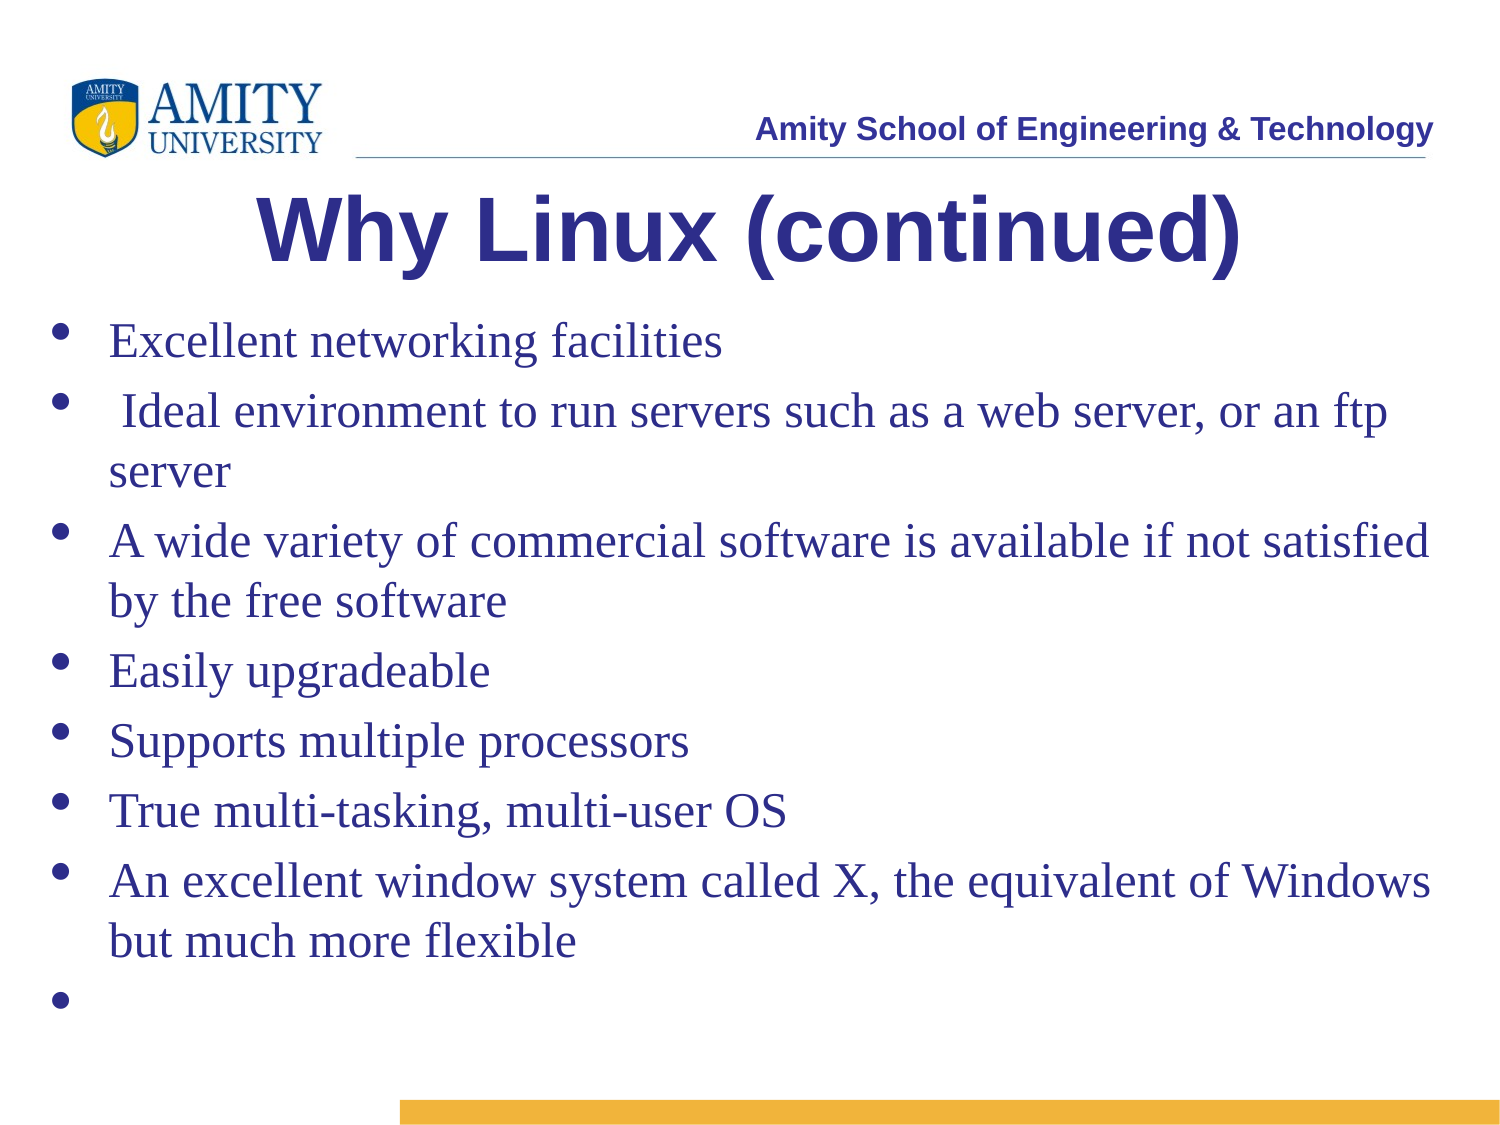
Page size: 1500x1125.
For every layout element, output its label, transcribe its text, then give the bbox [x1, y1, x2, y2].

text_box Excellent networking facilities Ideal environment to run servers such as a web server, or an ftp server A wide variety of commercial software is available if not satisfied by the free software Easily upgradeable Supports multiple processors True multi-tasking, multi-user OS An excellent window system called X, the equivalent of Windows but much more flexible [37, 299, 1500, 1125]
text_box Why Linux (continued) [112, 162, 1388, 299]
picture [0, 0, 1500, 188]
